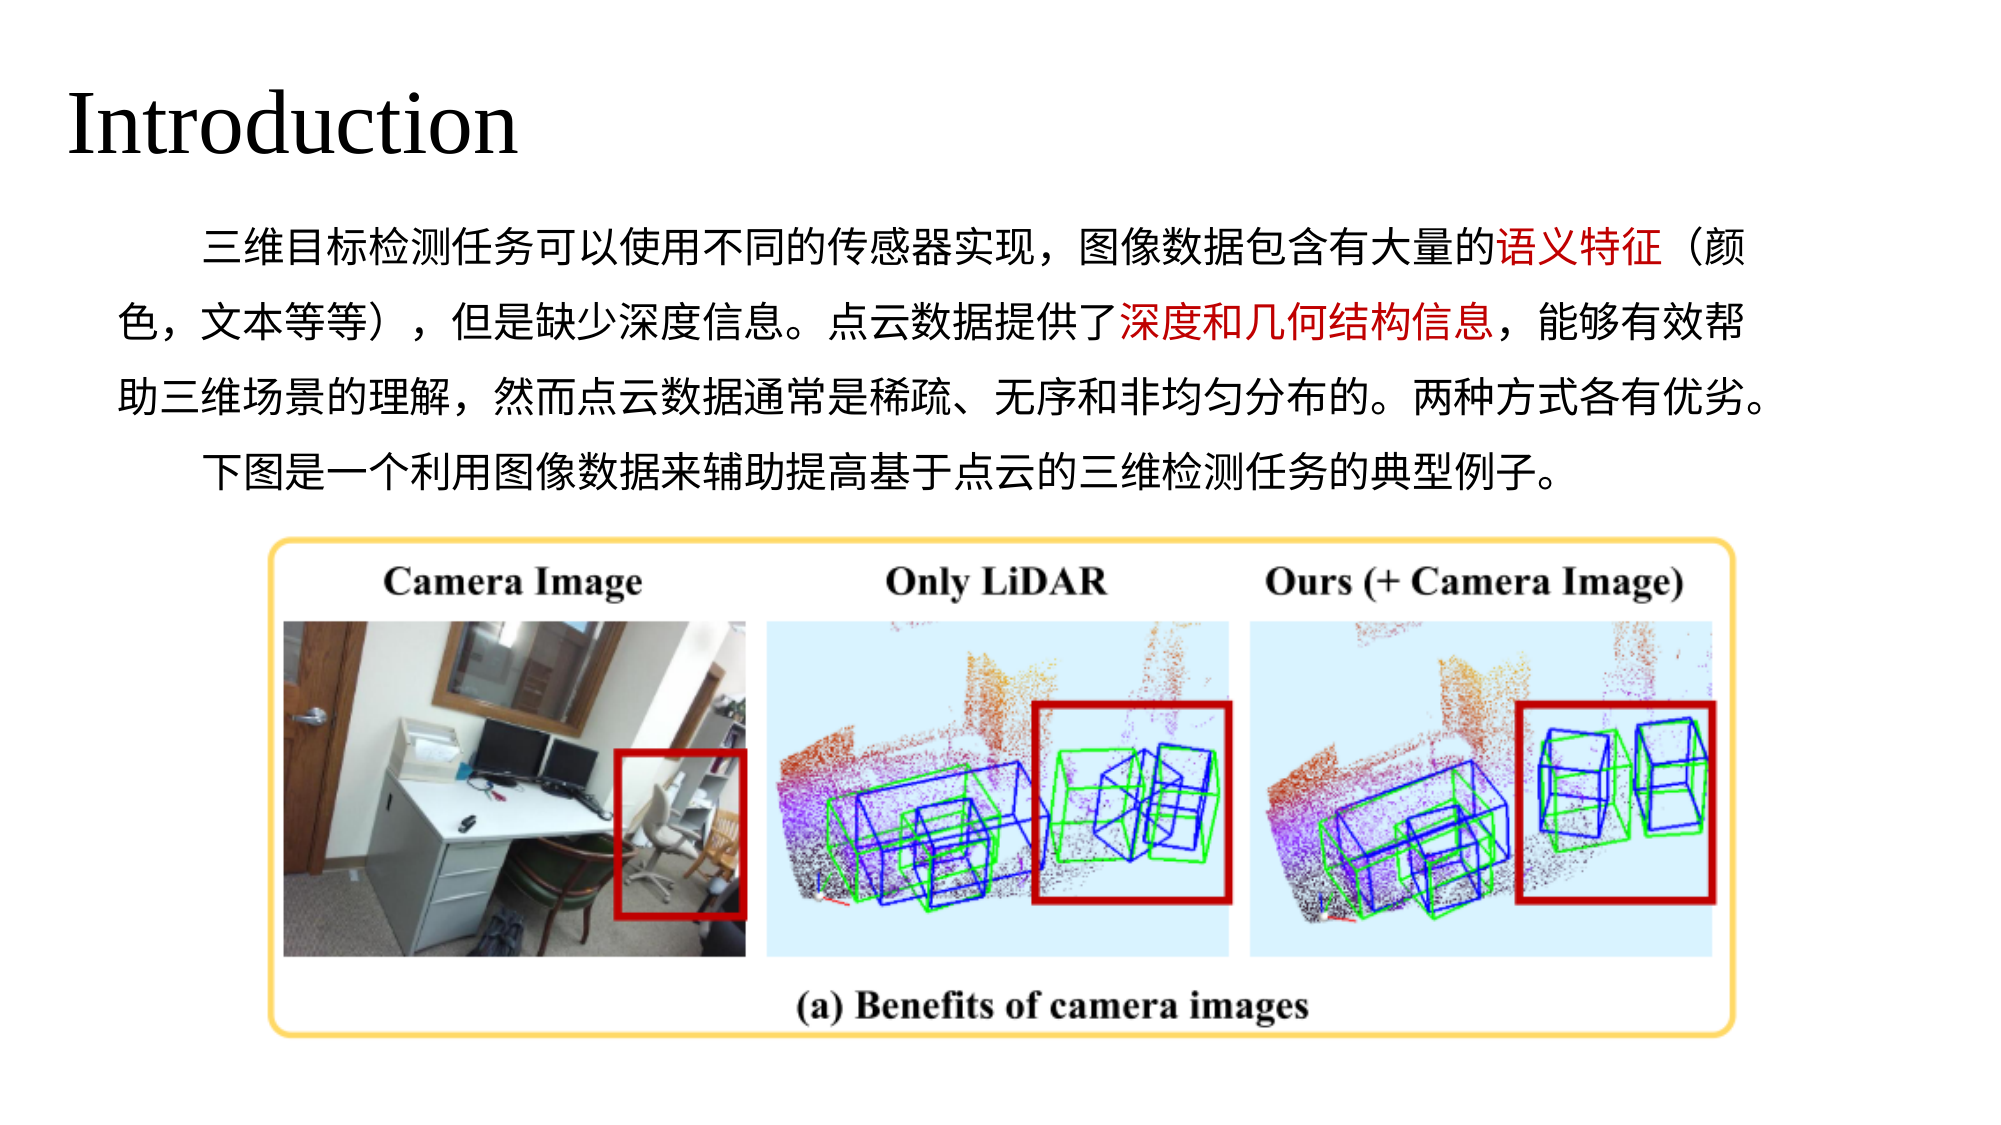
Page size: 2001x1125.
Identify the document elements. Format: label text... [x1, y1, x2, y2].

text_box 三维目标检测任务可以使用不同的传感器实现，图像数据包含有大量的语义特征（颜色，文本等等），但是缺少深度信息。点云数据提供了深度和几何结构信息，能够有效帮助三维场景的理解，然而点云数据通常是稀疏、无序和非均匀分布的。两种方式各有优劣。 下图是一个利用图像数据来辅助提高基于点云的三维检测任务的典型例子。 [102, 188, 1776, 504]
picture [254, 521, 1746, 1049]
text_box Introduction [50, 14, 1776, 233]
